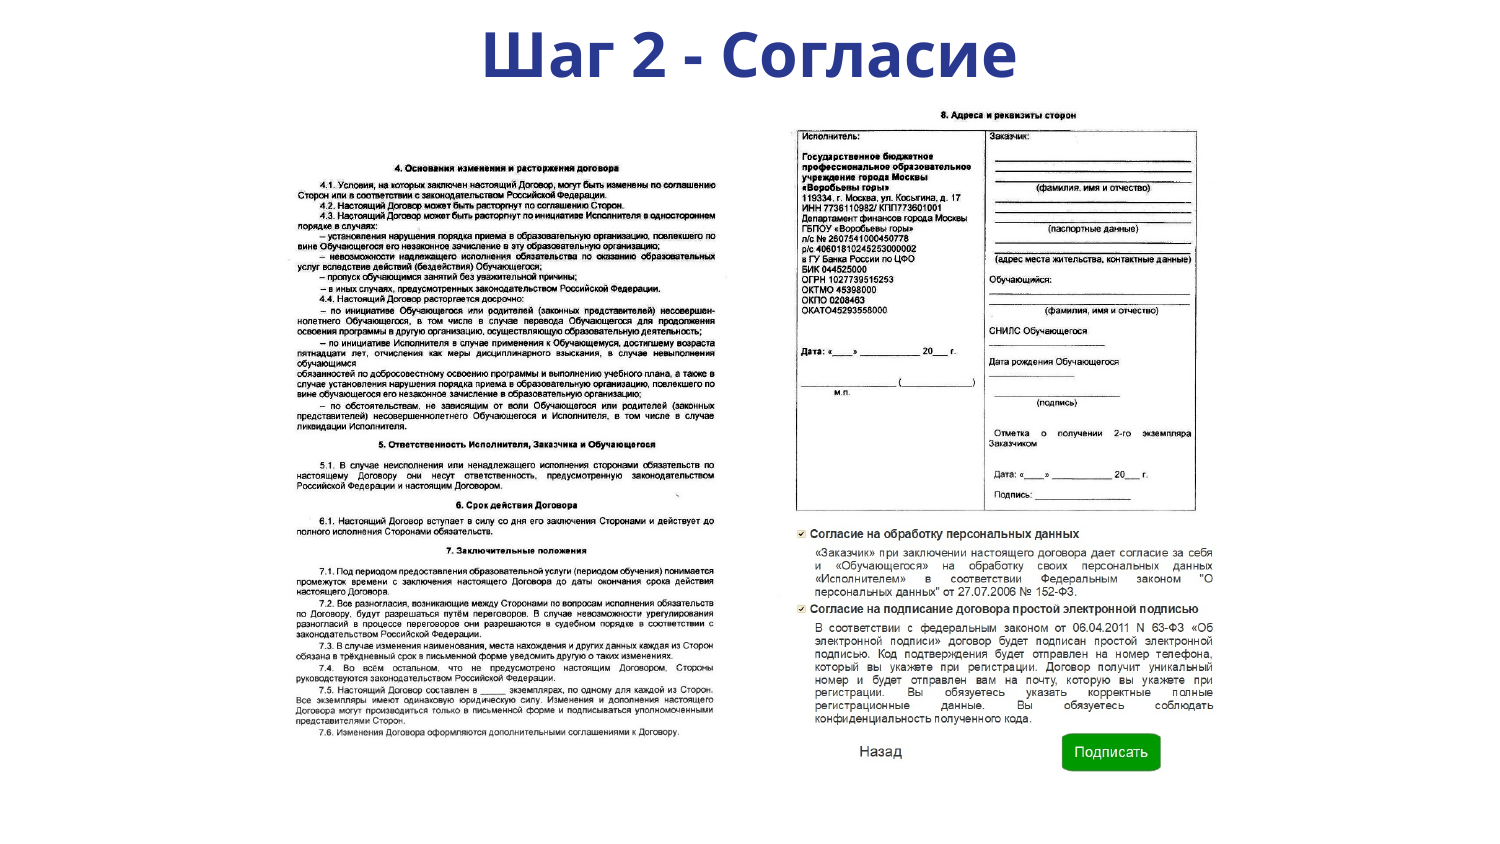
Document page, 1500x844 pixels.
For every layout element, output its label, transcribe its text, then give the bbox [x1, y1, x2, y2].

title Шаг 2 - Согласие [51, 0, 1449, 98]
picture [257, 97, 1243, 819]
